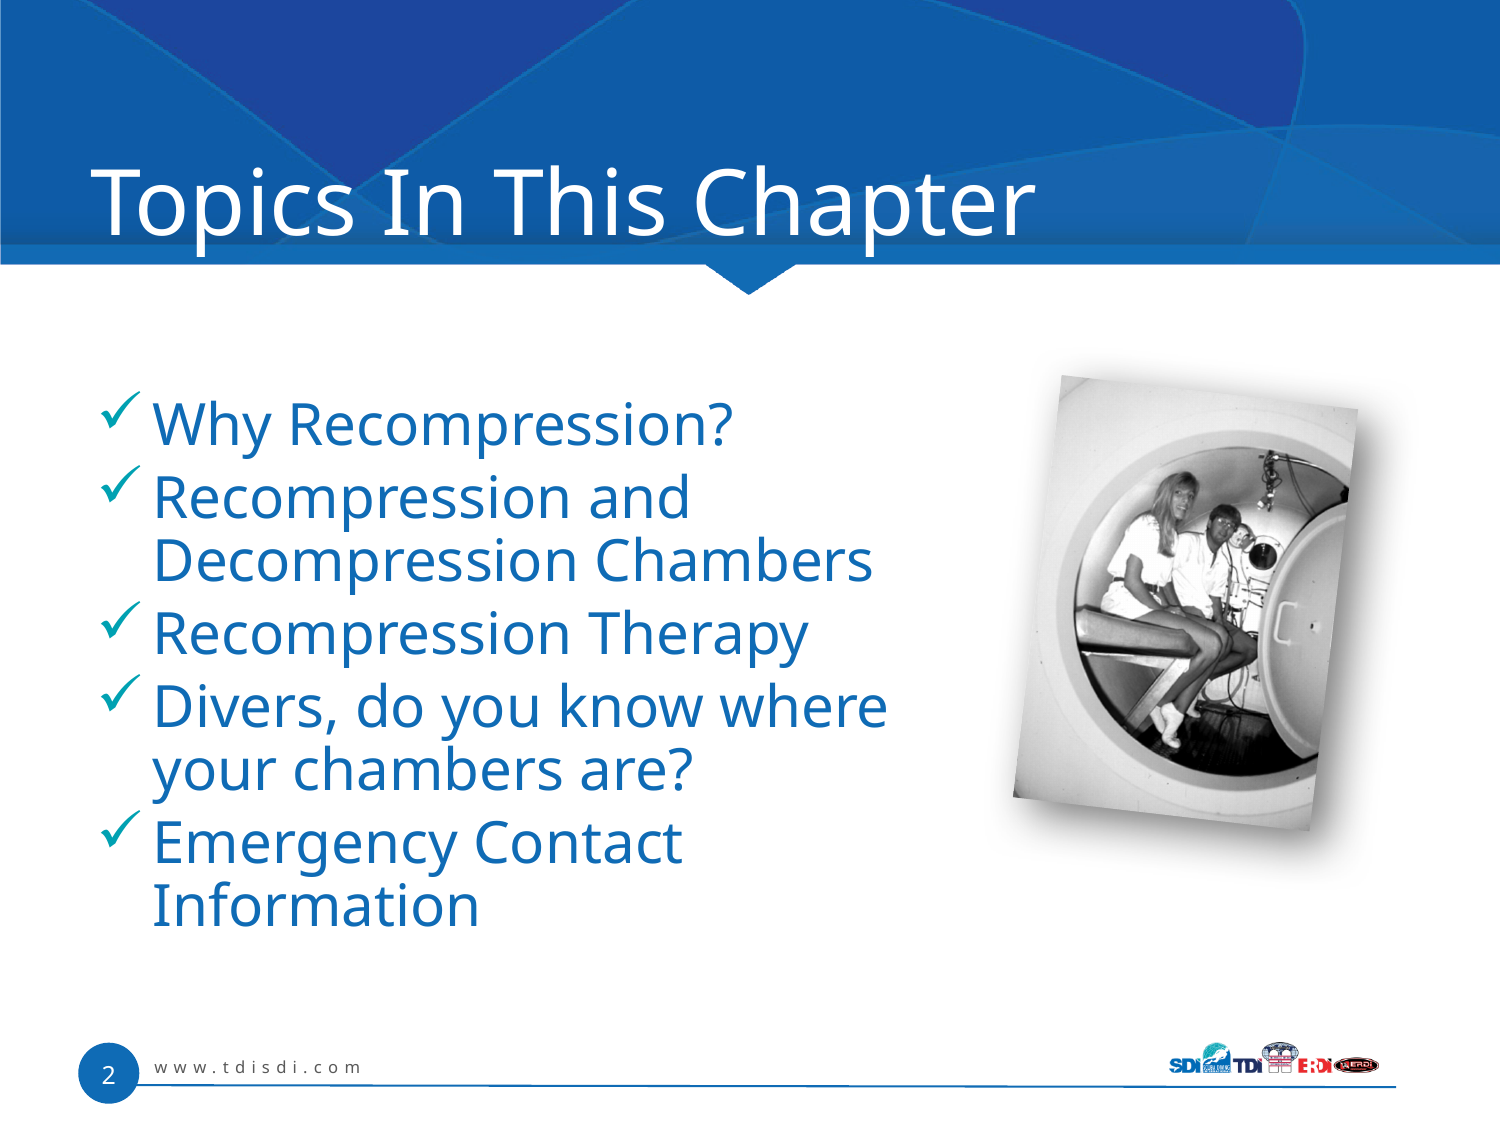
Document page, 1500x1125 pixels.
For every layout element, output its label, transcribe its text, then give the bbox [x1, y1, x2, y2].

picture [0, 0, 1500, 295]
slide_number 2 [78, 1046, 140, 1107]
footer www.tdisdi.com [139, 1038, 646, 1099]
picture [1013, 375, 1359, 831]
list Why Recompression? Recompression and Decompression Chambers Recompression Therapy Divers, do you know where your chambers are? Emergency Contact Information [0, 387, 988, 1050]
title Topics In This Chapter [75, 112, 1425, 300]
picture [1169, 1042, 1379, 1073]
